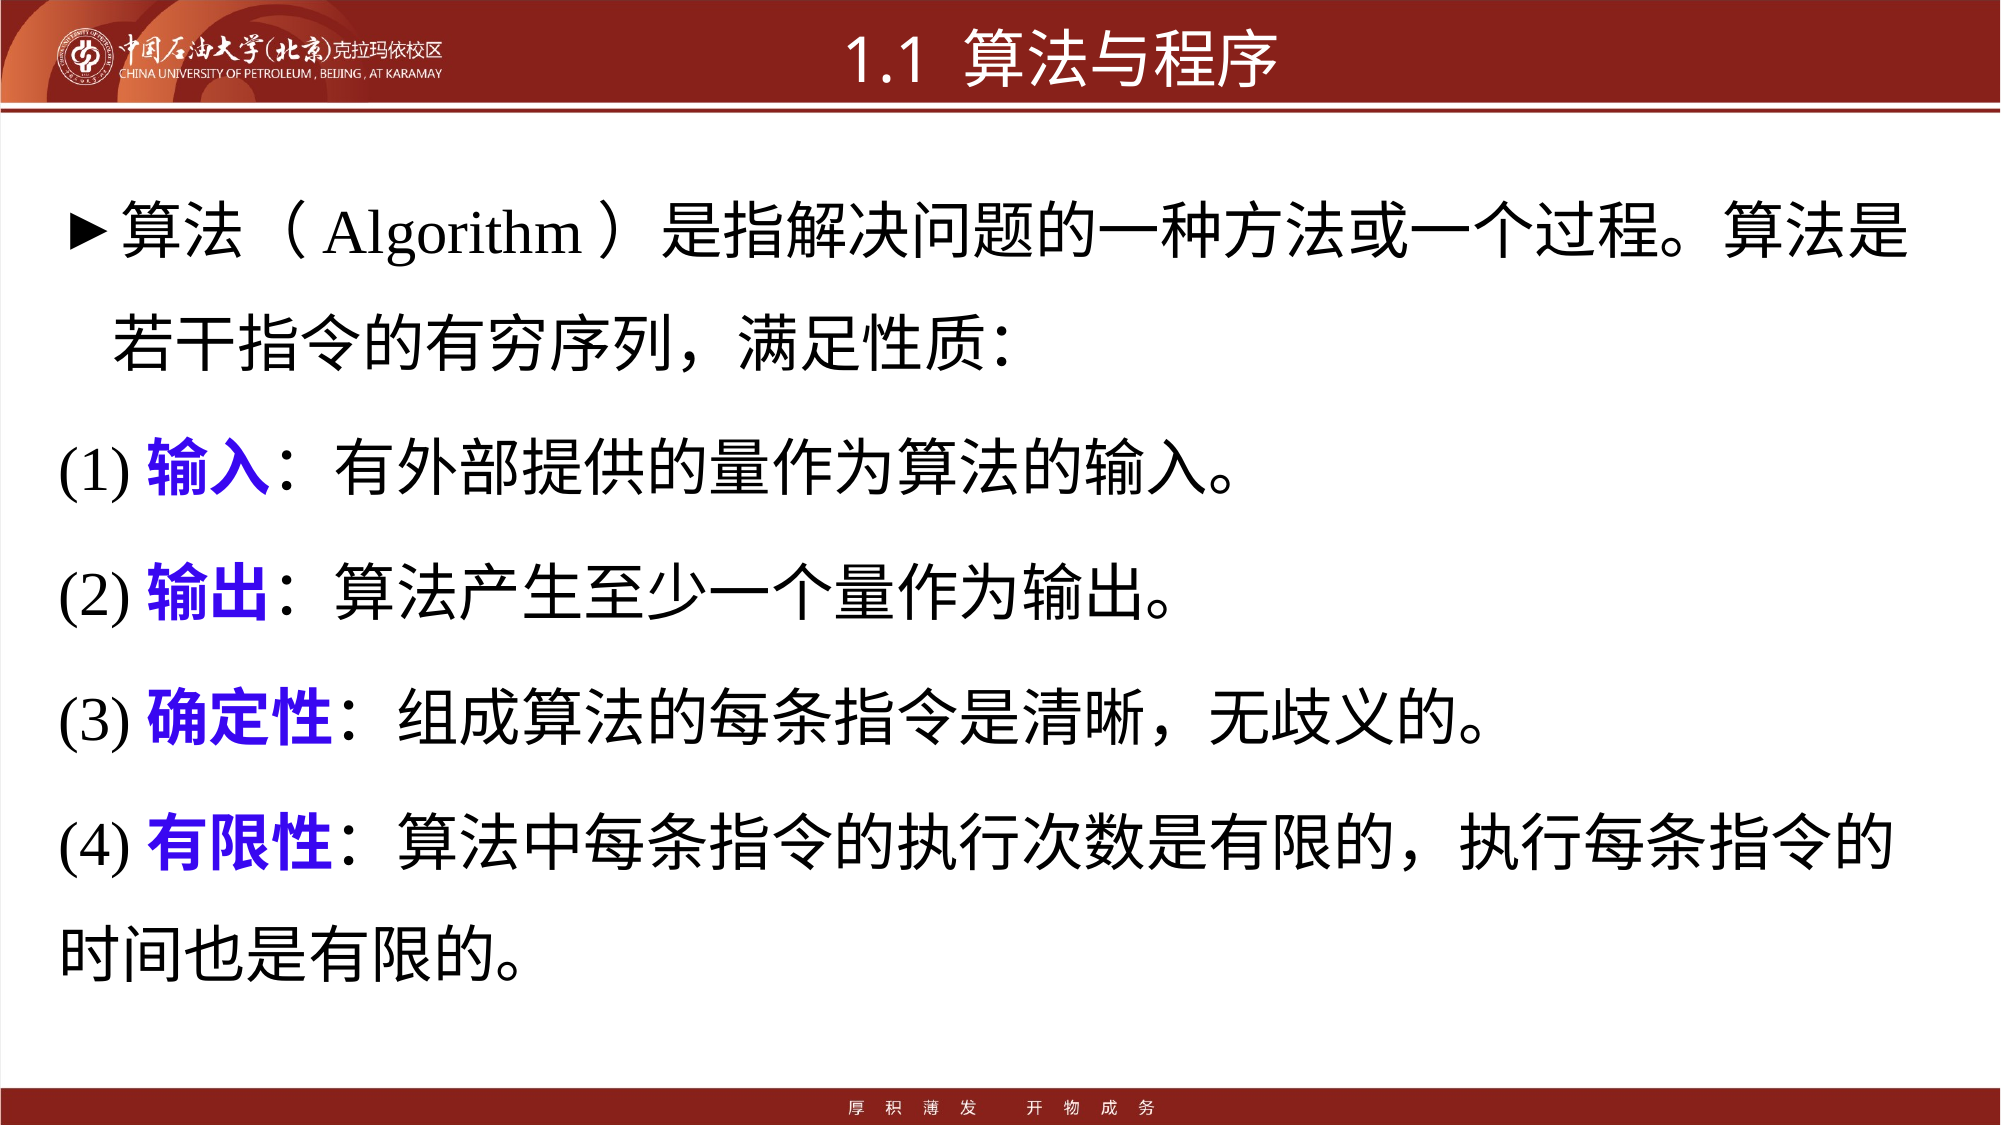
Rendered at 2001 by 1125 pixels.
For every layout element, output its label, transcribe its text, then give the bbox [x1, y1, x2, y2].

list 算法（Algorithm）是指解决问题的一种方法或一个过程。算法是若干指令的有穷序列，满足性质： (1)输入：有外部提供的量作为算法的输入。 (2)输出：算法产生至少一个量作为输出。 (3)确定性：组成算法的每条指令是清晰，无歧义的。 (4)有限性：算法中每条指令的执行次数是有限的，执行每条指令的时间也是有限的。 [43, 146, 1952, 1024]
picture [0, 0, 2001, 1125]
title 1.1 算法与程序 [426, 11, 1697, 89]
